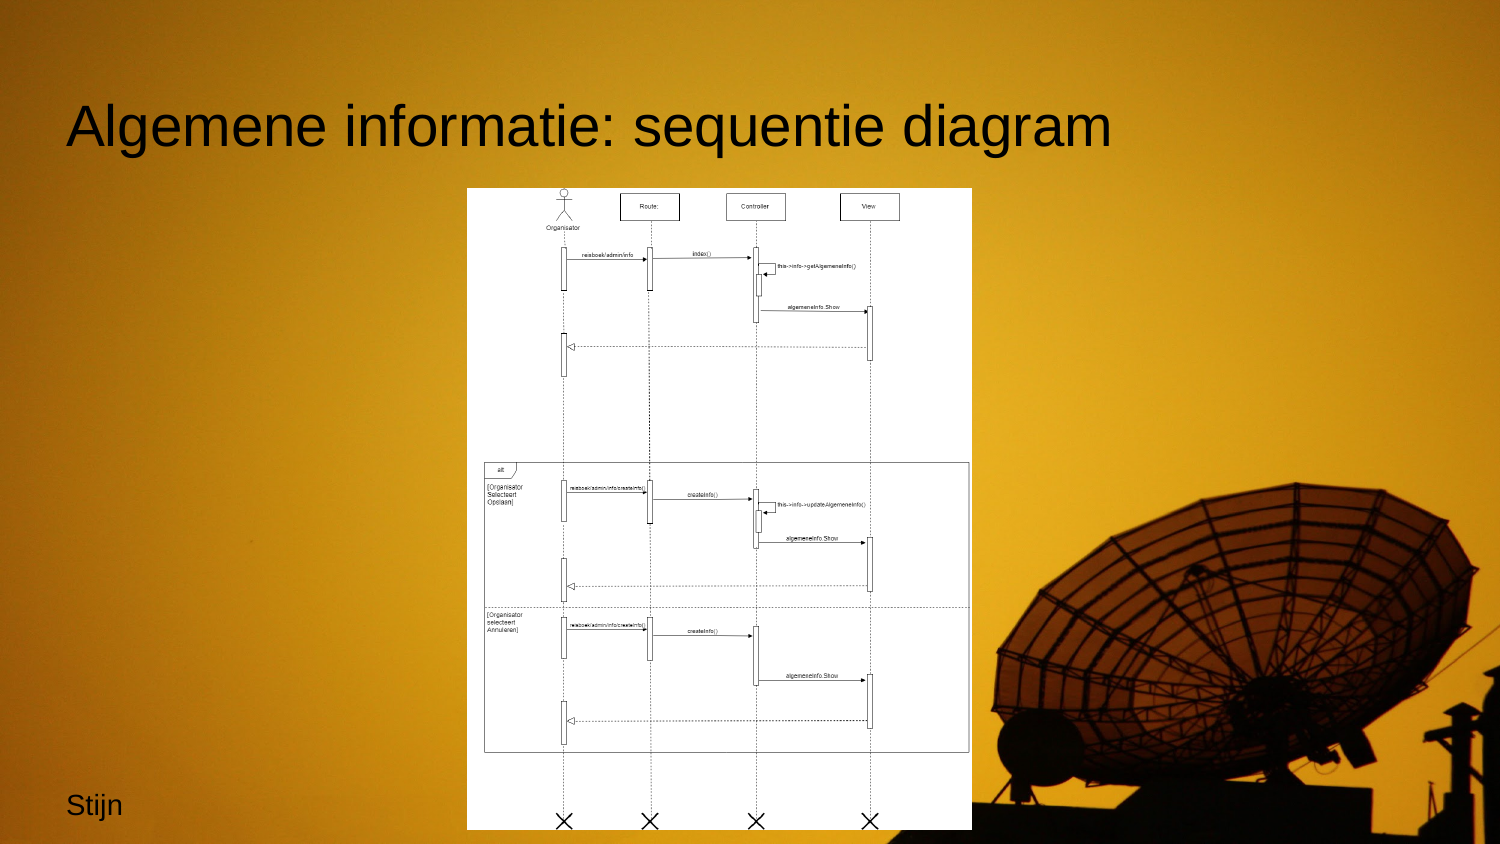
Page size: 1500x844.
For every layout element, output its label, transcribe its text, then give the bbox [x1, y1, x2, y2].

picture [0, 0, 1500, 844]
title Algemene informatie: sequentie diagram [51, 72, 1449, 167]
text_box Stijn [51, 771, 213, 824]
